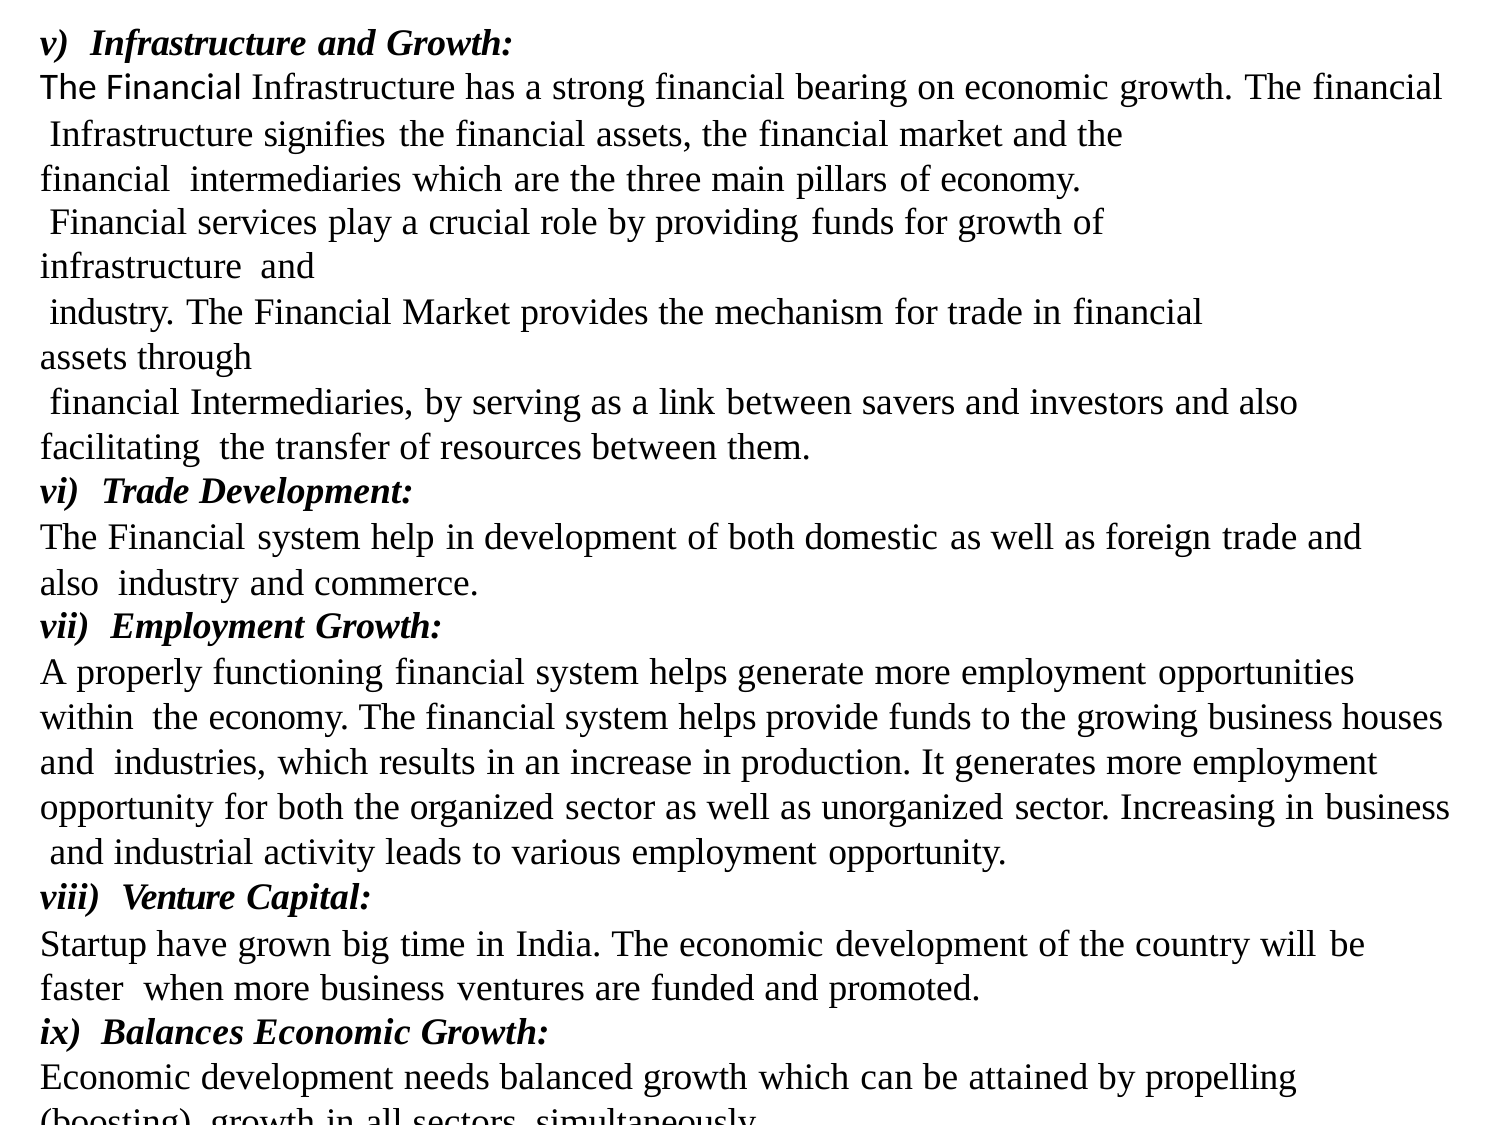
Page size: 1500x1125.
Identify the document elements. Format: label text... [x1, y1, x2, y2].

text_box Infrastructure and Growth: The Financial Infrastructure has a strong financial bearing on economic growth. The financial Infrastructure signifies the financial assets, the financial market and the financial intermediaries which are the three main pillars of economy. Financial services play a crucial role by providing funds for growth of infrastructure and industry. The Financial Market provides the mechanism for trade in financial assets through financial Intermediaries, by serving as a link between savers and investors and also facilitating the transfer of resources between them. Trade Development: The Financial system help in development of both domestic as well as foreign trade and also industry and commerce. Employment Growth: A properly functioning financial system helps generate more employment opportunities within the economy. The financial system helps provide funds to the growing business houses and industries, which results in an increase in production. It generates more employment opportunity for both the organized sector as well as unorganized sector. Increasing in business and industrial activity leads to various employment opportunity. Venture Capital: Startup have grown big time in India. The economic development of the country will be faster when more business ventures are funded and promoted. Balances Economic Growth: Economic development needs balanced growth which can be attained by propelling (boosting) growth in all sectors, simultaneously. [37, 16, 1459, 1125]
